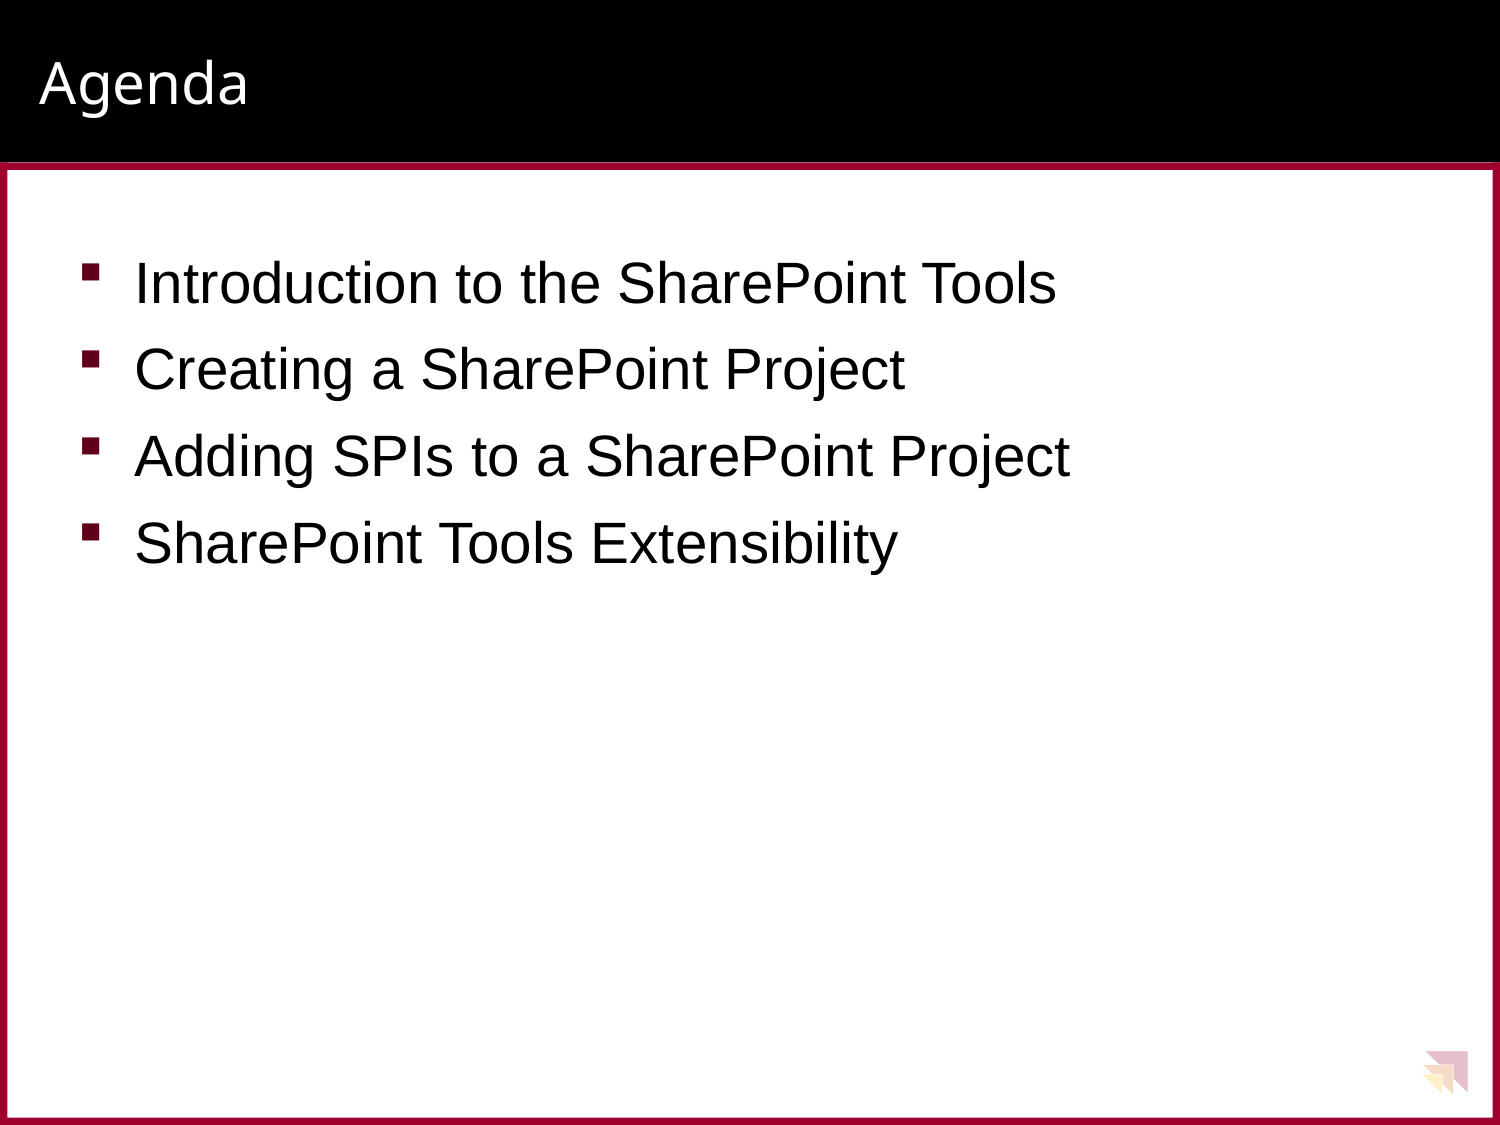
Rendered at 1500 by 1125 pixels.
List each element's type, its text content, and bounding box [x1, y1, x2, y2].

title Agenda [24, 12, 1438, 150]
list Introduction to the SharePoint Tools Creating a SharePoint Project Adding SPIs to a SharePoint Project SharePoint Tools Extensibility [62, 237, 1438, 1088]
